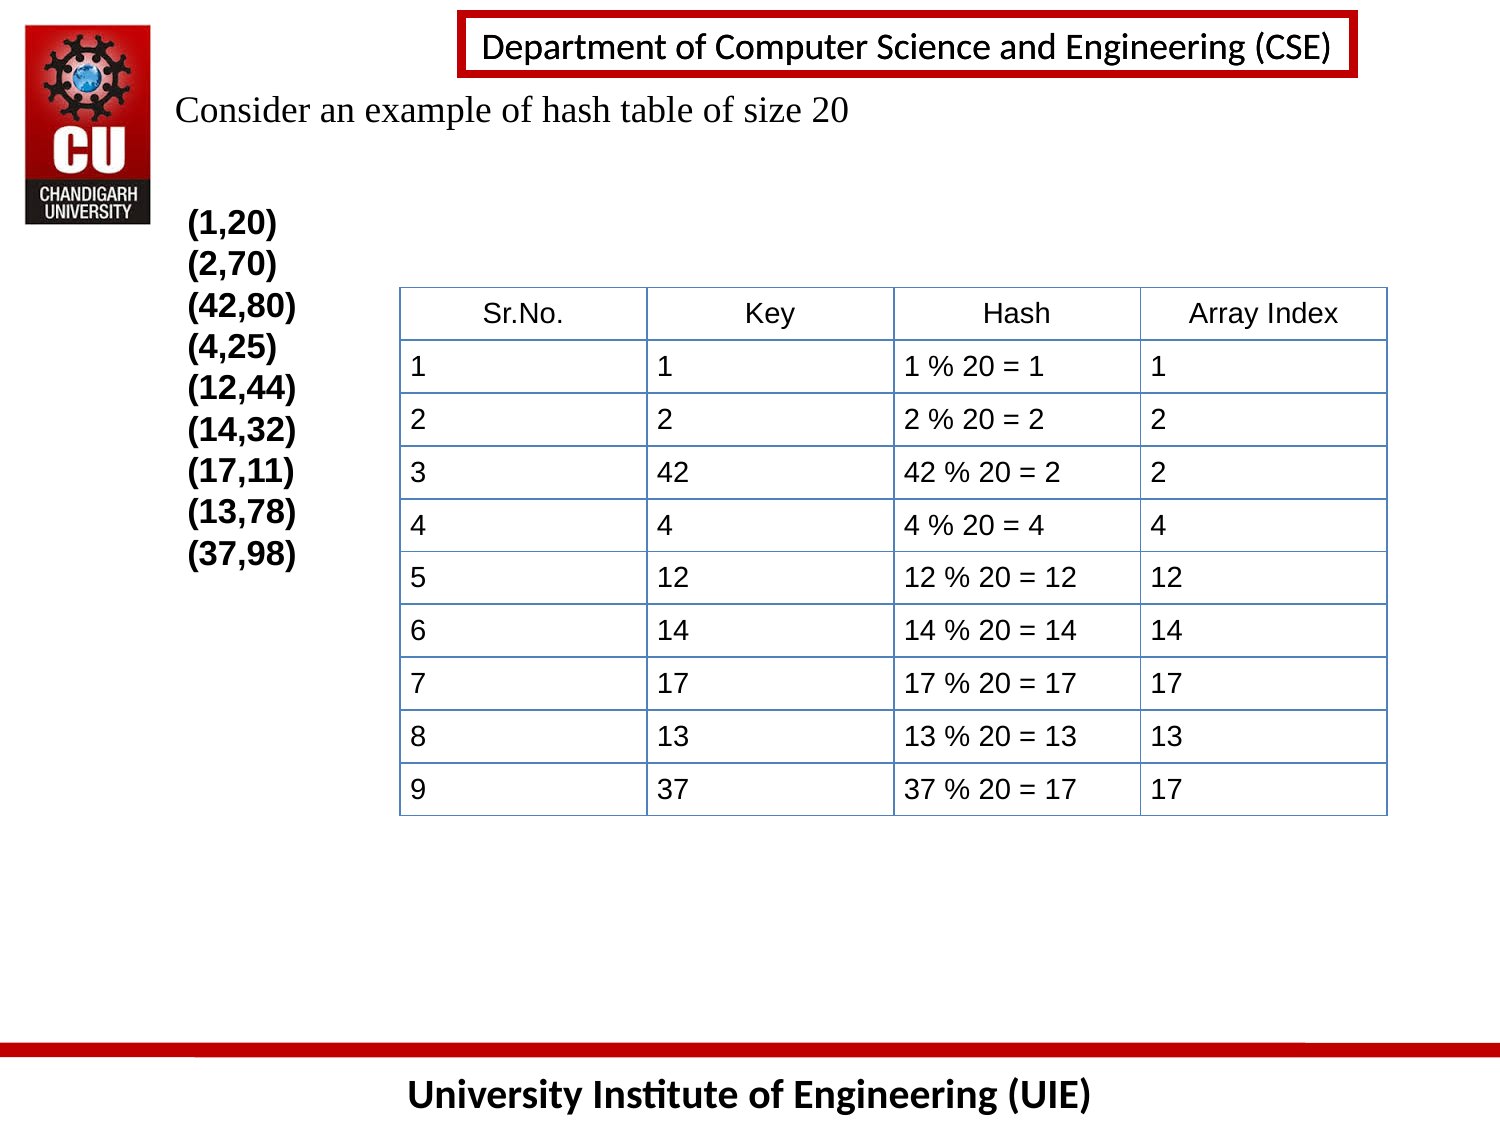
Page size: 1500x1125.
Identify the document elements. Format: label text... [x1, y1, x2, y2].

table_cell 37 % 20 = 17 [895, 764, 1140, 815]
table_cell 7 [401, 658, 646, 709]
table_header Key [648, 288, 893, 339]
table_cell 13 [1141, 711, 1386, 762]
table_cell 4 [648, 500, 893, 551]
table_cell 14 [1141, 605, 1386, 656]
table_header Hash [895, 288, 1140, 339]
table_cell 2 [1141, 447, 1386, 498]
table_cell 2 [1141, 394, 1386, 445]
table_cell 17 [1141, 658, 1386, 709]
table_cell 14 % 20 = 14 [895, 605, 1140, 656]
table_cell 17 % 20 = 17 [895, 658, 1140, 709]
table_cell 17 [648, 658, 893, 709]
table_cell 17 [1141, 764, 1386, 815]
table_cell 12 [648, 552, 893, 603]
table_cell 13 % 20 = 13 [895, 711, 1140, 762]
table_cell 4 [401, 500, 646, 551]
table_cell 1 [1141, 341, 1386, 392]
table_cell 1 [401, 341, 646, 392]
table_cell 12 % 20 = 12 [895, 552, 1140, 603]
table_cell 2 [401, 394, 646, 445]
title Consider an example of hash table of size 20 [174, 57, 1413, 158]
table_cell 4 [1141, 500, 1386, 551]
table_cell 5 [401, 552, 646, 603]
table_cell 2 [648, 394, 893, 445]
table_cell 8 [401, 711, 646, 762]
table_cell 2 % 20 = 2 [895, 394, 1140, 445]
table_header Sr.No. [401, 288, 646, 339]
table_cell 42 % 20 = 2 [895, 447, 1140, 498]
table_cell 4 % 20 = 4 [895, 500, 1140, 551]
table_cell 6 [401, 605, 646, 656]
table_cell 1 [648, 341, 893, 392]
picture [24, 24, 151, 225]
table_cell 13 [648, 711, 893, 762]
table_cell 37 [648, 764, 893, 815]
table_cell 1 % 20 = 1 [895, 341, 1140, 392]
table_cell 3 [401, 447, 646, 498]
list (1,20) (2,70) (42,80) (4,25) (12,44) (14,32) (17,11) (13,78) (37,98) [150, 200, 388, 575]
table_cell 42 [648, 447, 893, 498]
table_cell 12 [1141, 552, 1386, 603]
table_header Array Index [1141, 288, 1386, 339]
table_cell 14 [648, 605, 893, 656]
table_cell 9 [401, 764, 646, 815]
